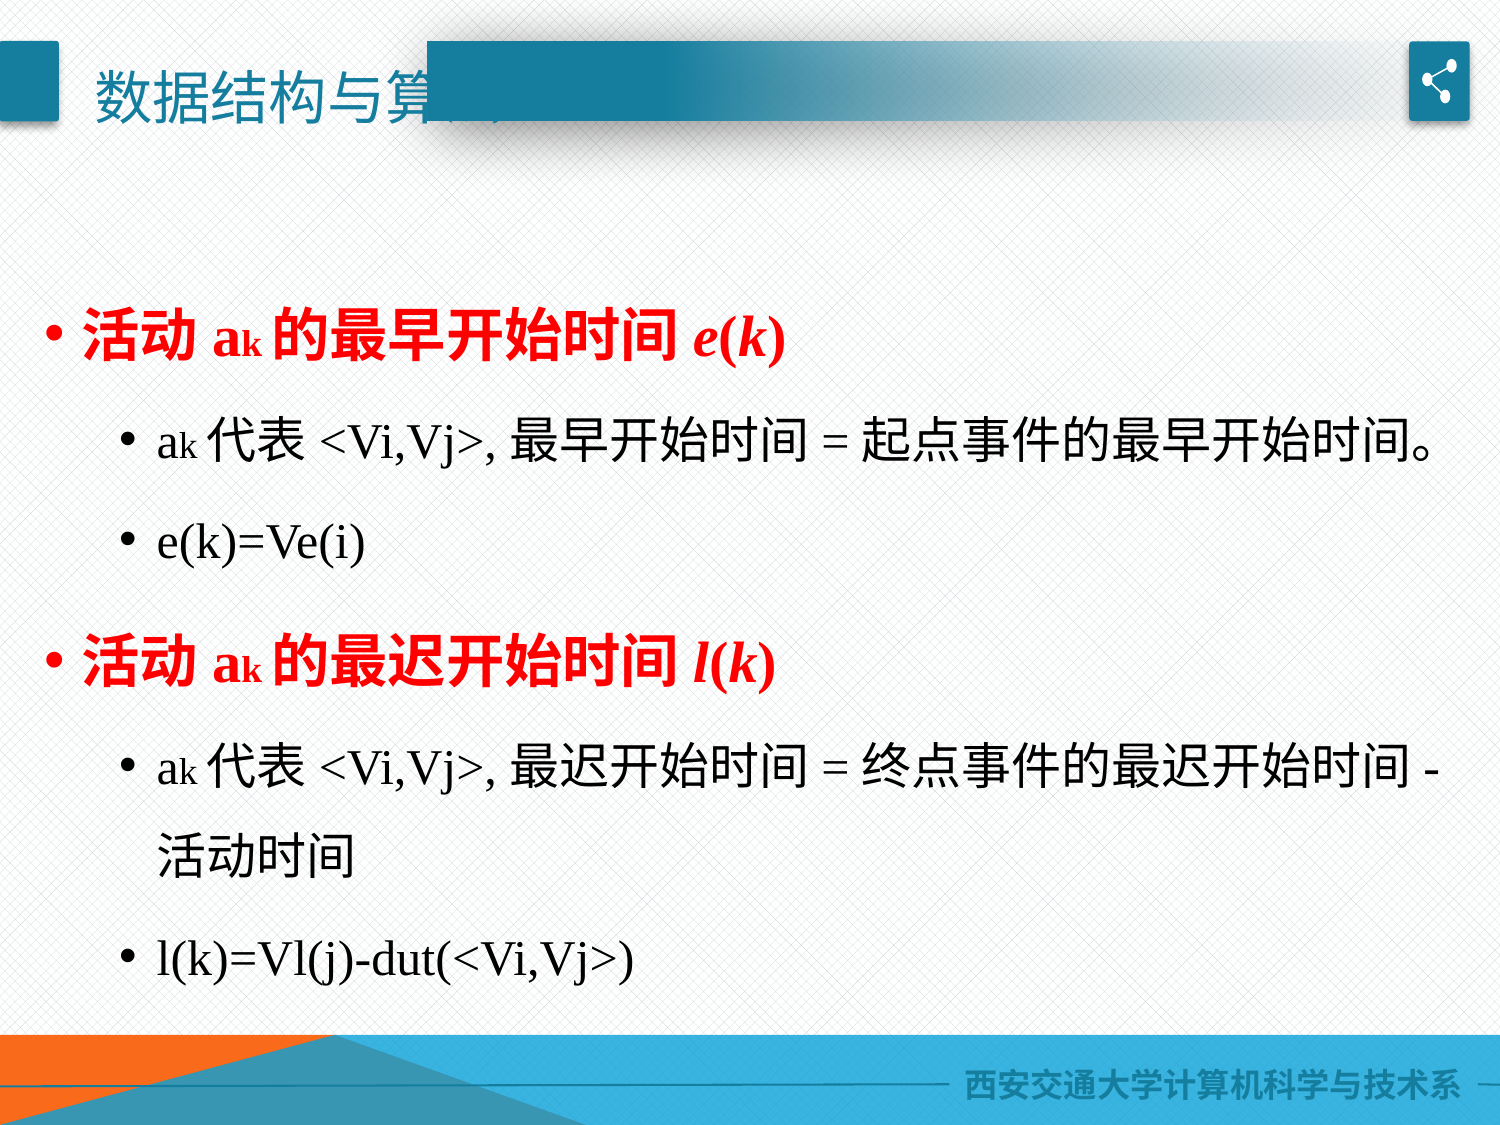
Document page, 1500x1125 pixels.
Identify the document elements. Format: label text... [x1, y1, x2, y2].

text_box 活动ak的最早开始时间e(k) ak代表<Vi,Vj>,最早开始时间=起点事件的最早开始时间。 e(k)=Ve(i) 活动ak的最迟开始时间l(k) ak代表<Vi,Vj>,最迟开始时间=终点事件的最迟开始时间-活动时间 l(k)=Vl(j)-dut(<Vi,Vj>) [29, 255, 1471, 1012]
